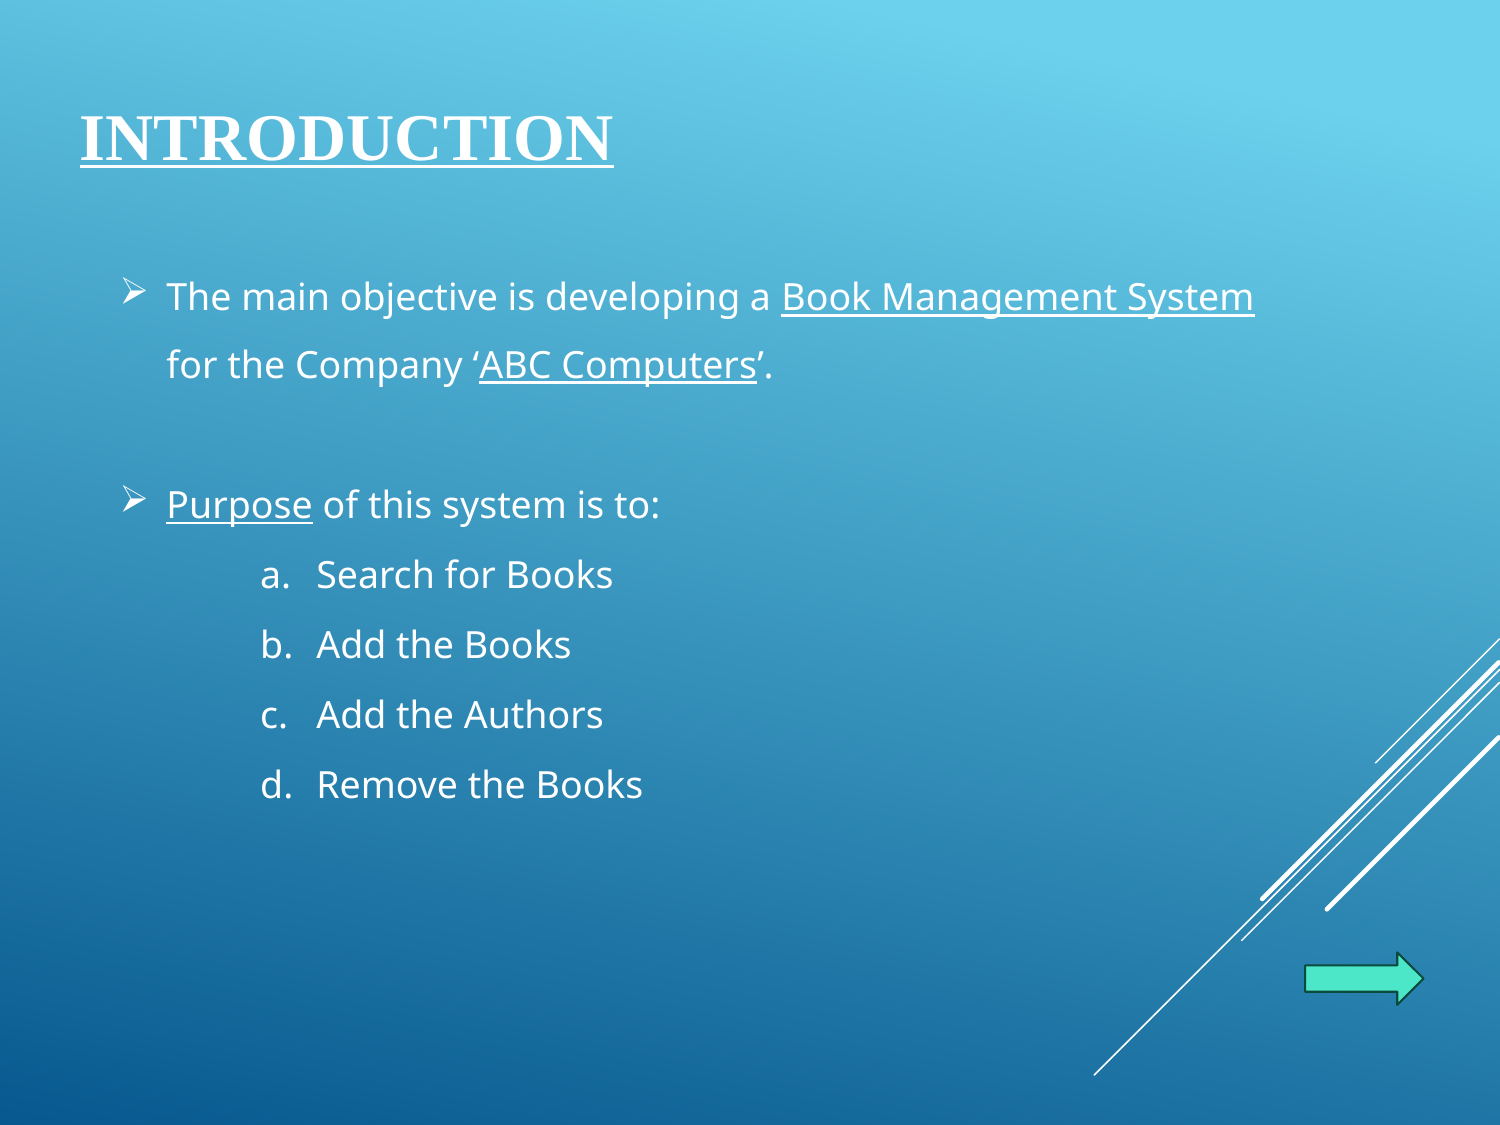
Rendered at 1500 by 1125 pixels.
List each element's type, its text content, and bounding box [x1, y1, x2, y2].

text_box The main objective is developing a Book Management System for the Company ‘ABC Computers’. Purpose of this system is to: Search for Books Add the Books Add the Authors Remove the Books [76, 243, 1329, 954]
title Introduction [64, 69, 824, 200]
list [61, 209, 1412, 953]
text_box [1304, 951, 1425, 1006]
